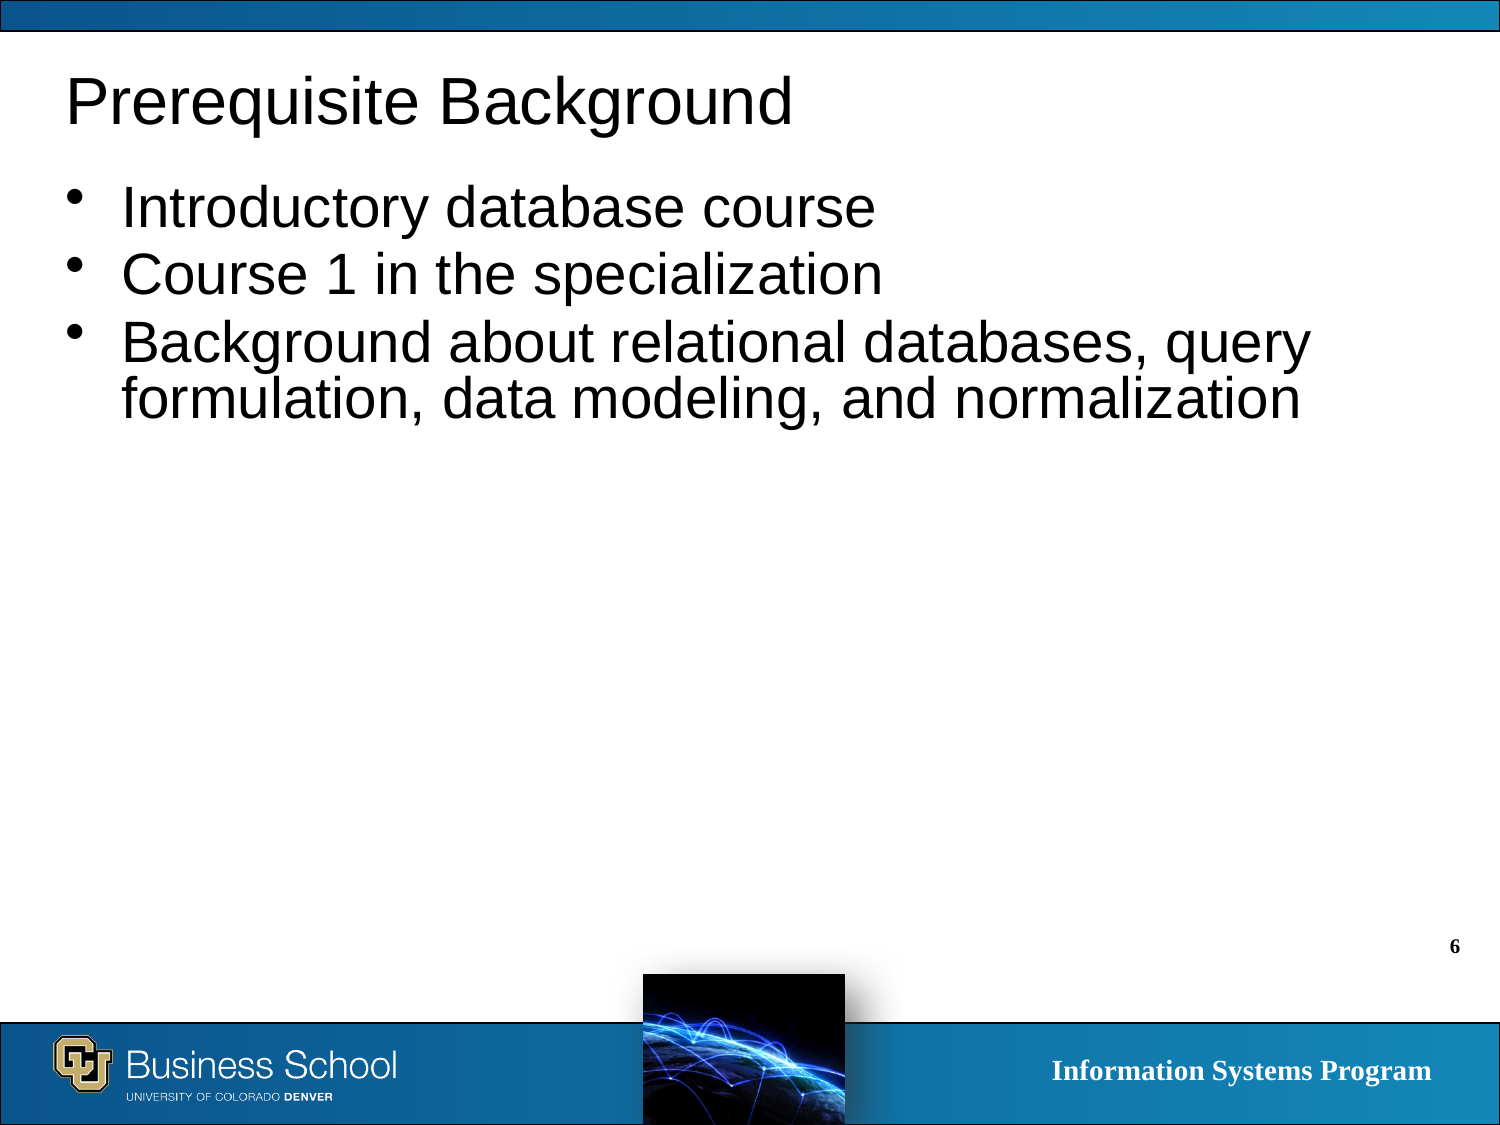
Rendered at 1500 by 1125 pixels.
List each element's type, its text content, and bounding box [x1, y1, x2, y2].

picture [53, 1034, 396, 1101]
list Introductory database course Course 1 in the specialization Background about relational databases, query formulation, data modeling, and normalization [49, 174, 1426, 913]
title Prerequisite Background [49, 49, 1426, 163]
picture [643, 974, 845, 1125]
